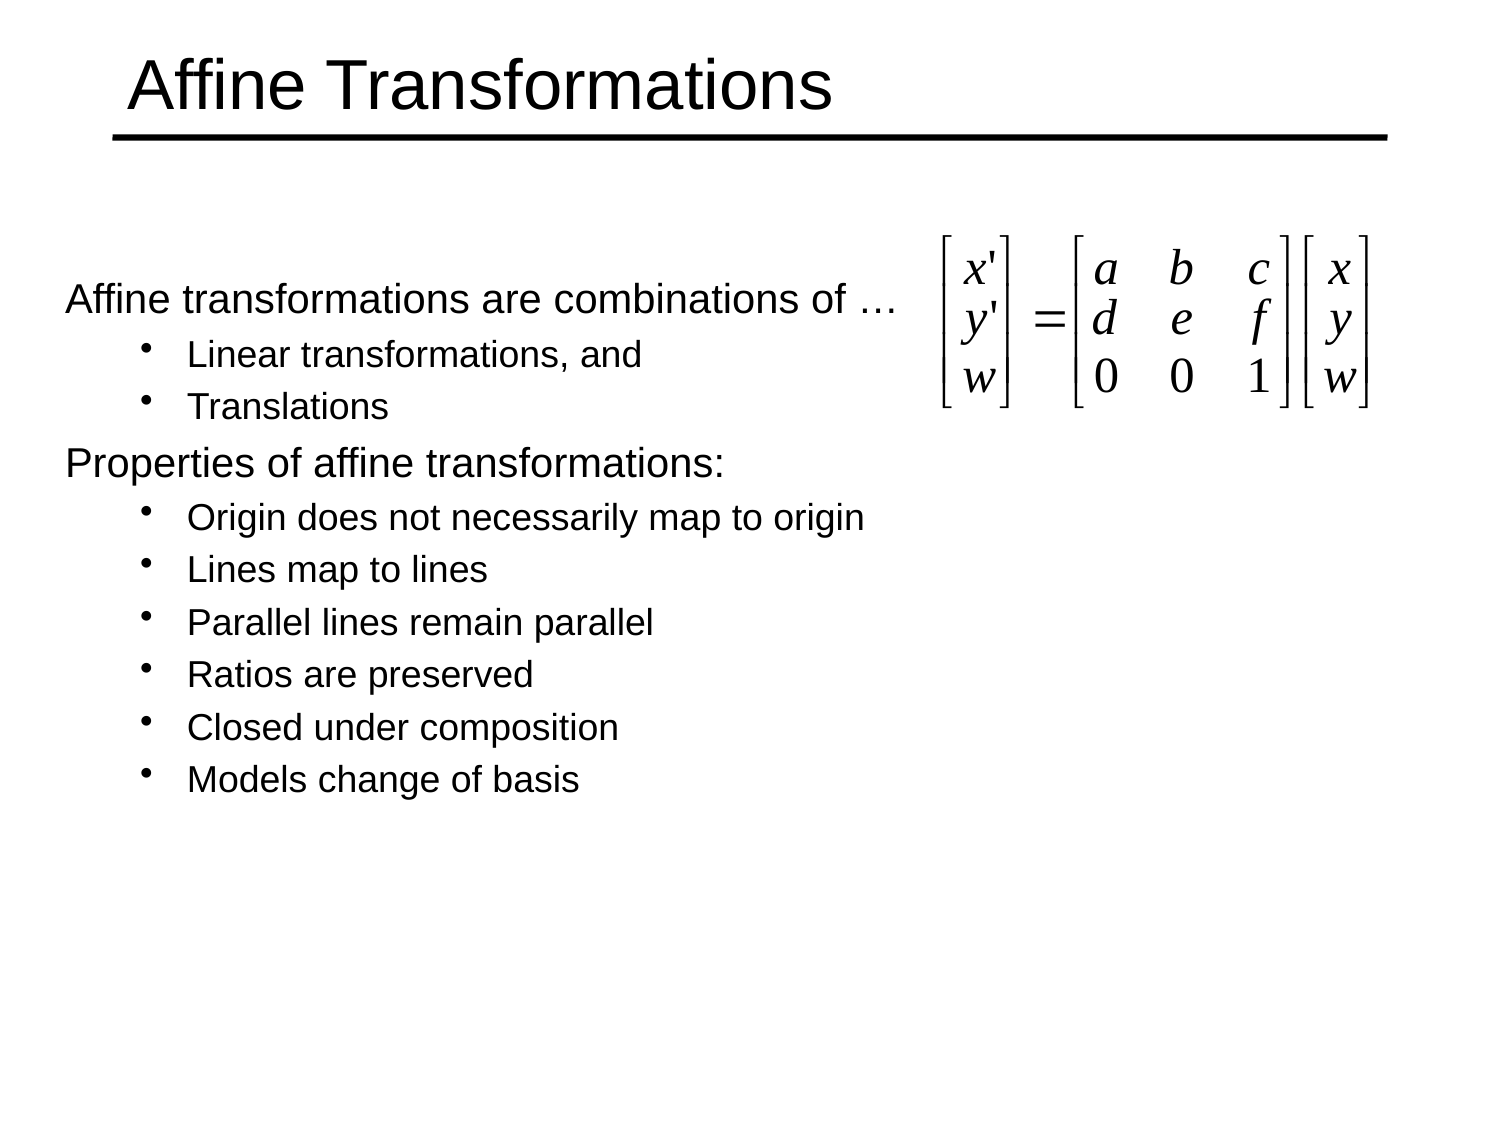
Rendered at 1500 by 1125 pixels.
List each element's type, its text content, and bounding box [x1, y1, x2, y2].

list Affine transformations are combinations of … Linear transformations, and Translations Properties of affine transformations: Origin does not necessarily map to origin Lines map to lines Parallel lines remain parallel Ratios are preserved Closed under composition Models change of basis [49, 264, 1456, 1076]
title Affine Transformations [112, 12, 1388, 151]
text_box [930, 224, 1388, 420]
